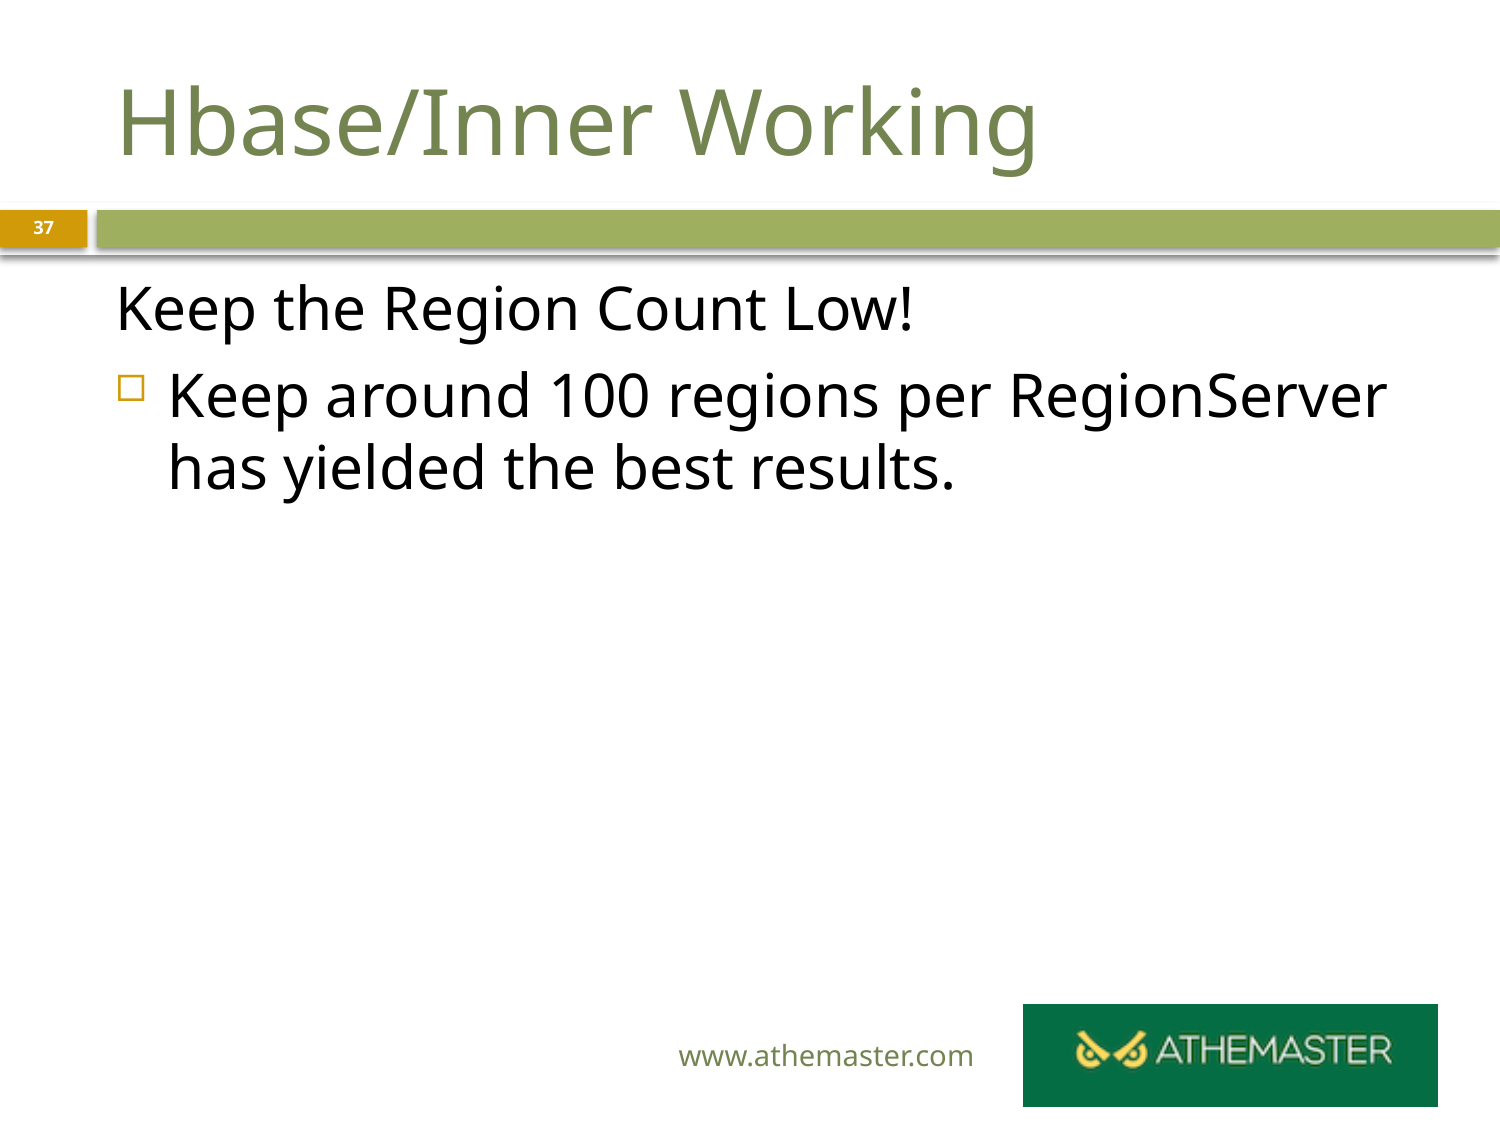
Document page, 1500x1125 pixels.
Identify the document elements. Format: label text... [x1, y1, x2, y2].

title Hbase/Inner Working [100, 37, 1438, 200]
picture [1023, 1004, 1438, 1107]
slide_number 37 [0, 208, 88, 249]
footer www.athemaster.com [99, 1024, 990, 1085]
list Keep the Region Count Low! Keep around 100 regions per RegionServer has yielded the best results. [100, 262, 1438, 1000]
